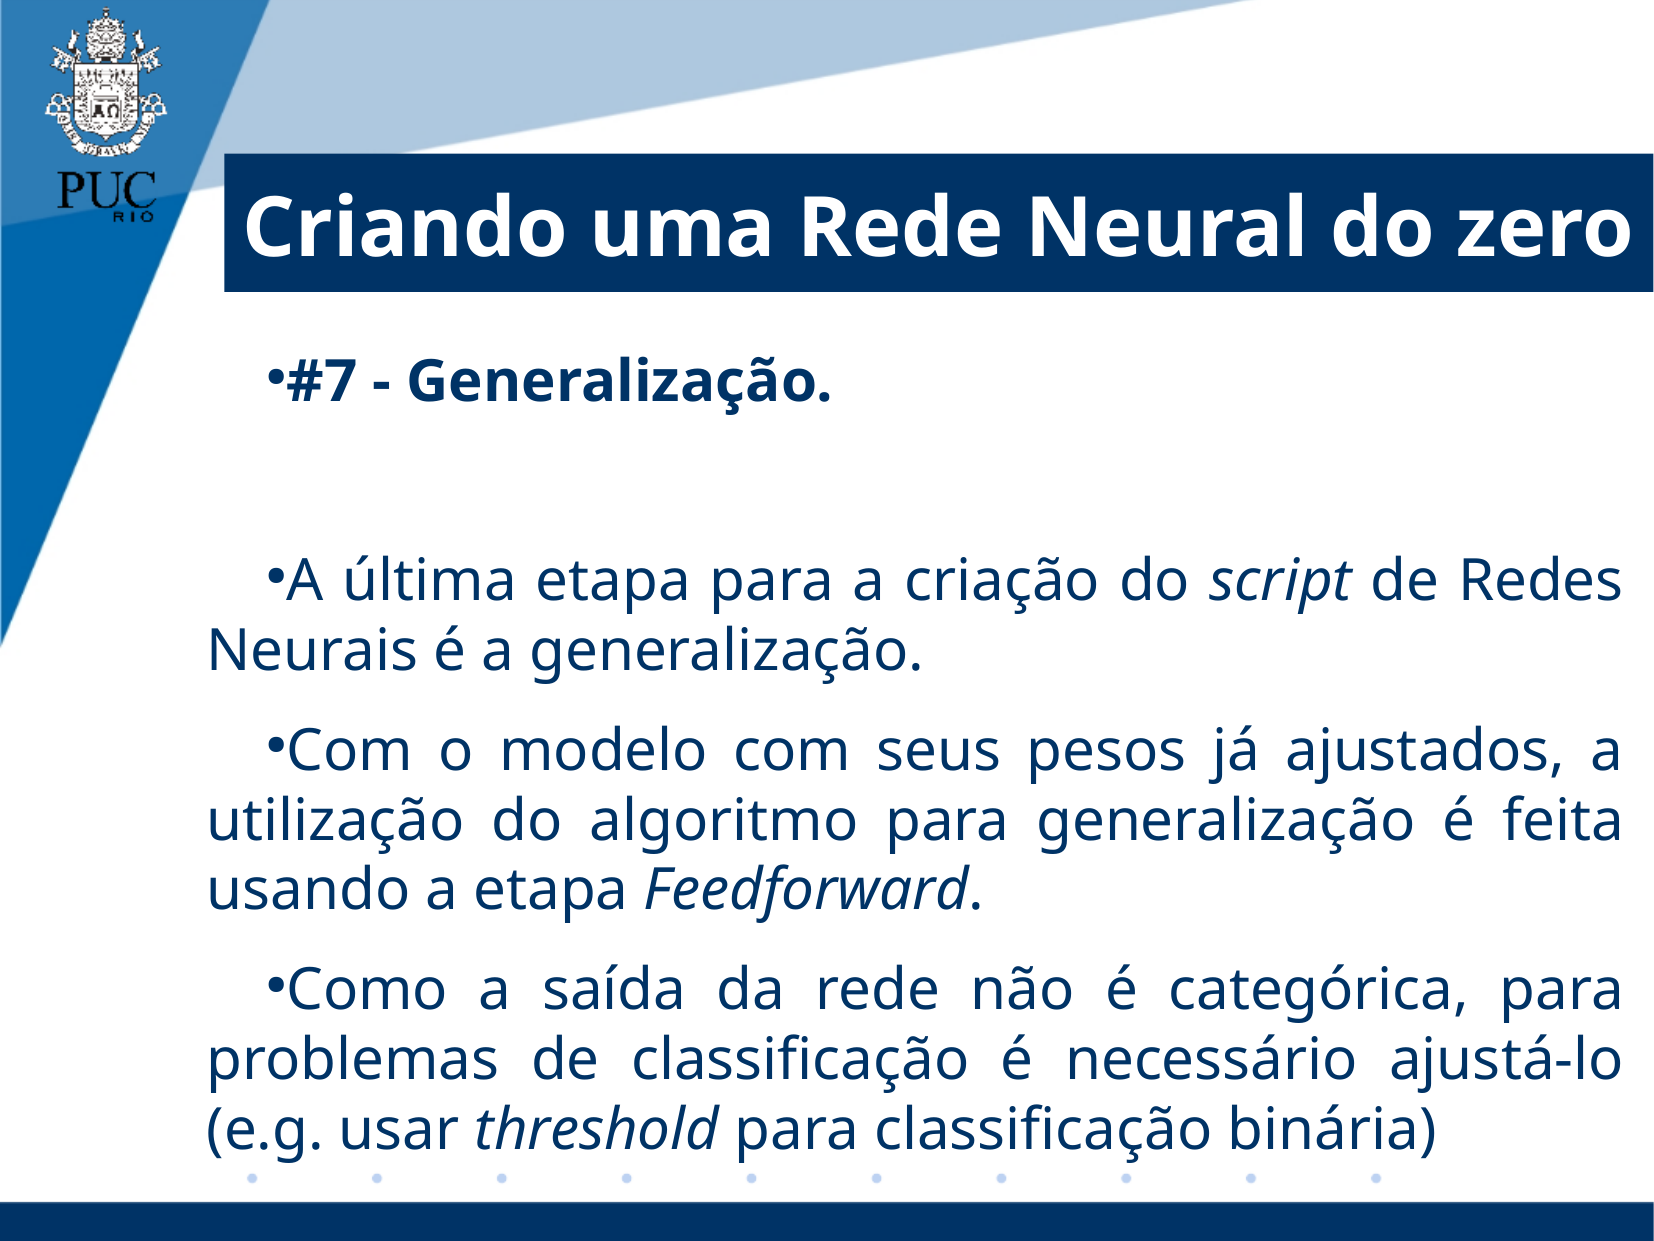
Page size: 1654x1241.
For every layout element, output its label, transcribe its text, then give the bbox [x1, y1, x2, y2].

title Criando uma Rede Neural do zero [224, 153, 1654, 292]
list #7 - Generalização. A última etapa para a criação do script de Redes Neurais é a generalização. Com o modelo com seus pesos já ajustados, a utilização do algoritmo para generalização é feita usando a etapa Feedforward. Como a saída da rede não é categórica, para problemas de classificação é necessário ajustá-lo (e.g. usar threshold para classificação binária) [206, 343, 1624, 989]
picture [0, 0, 1654, 1241]
